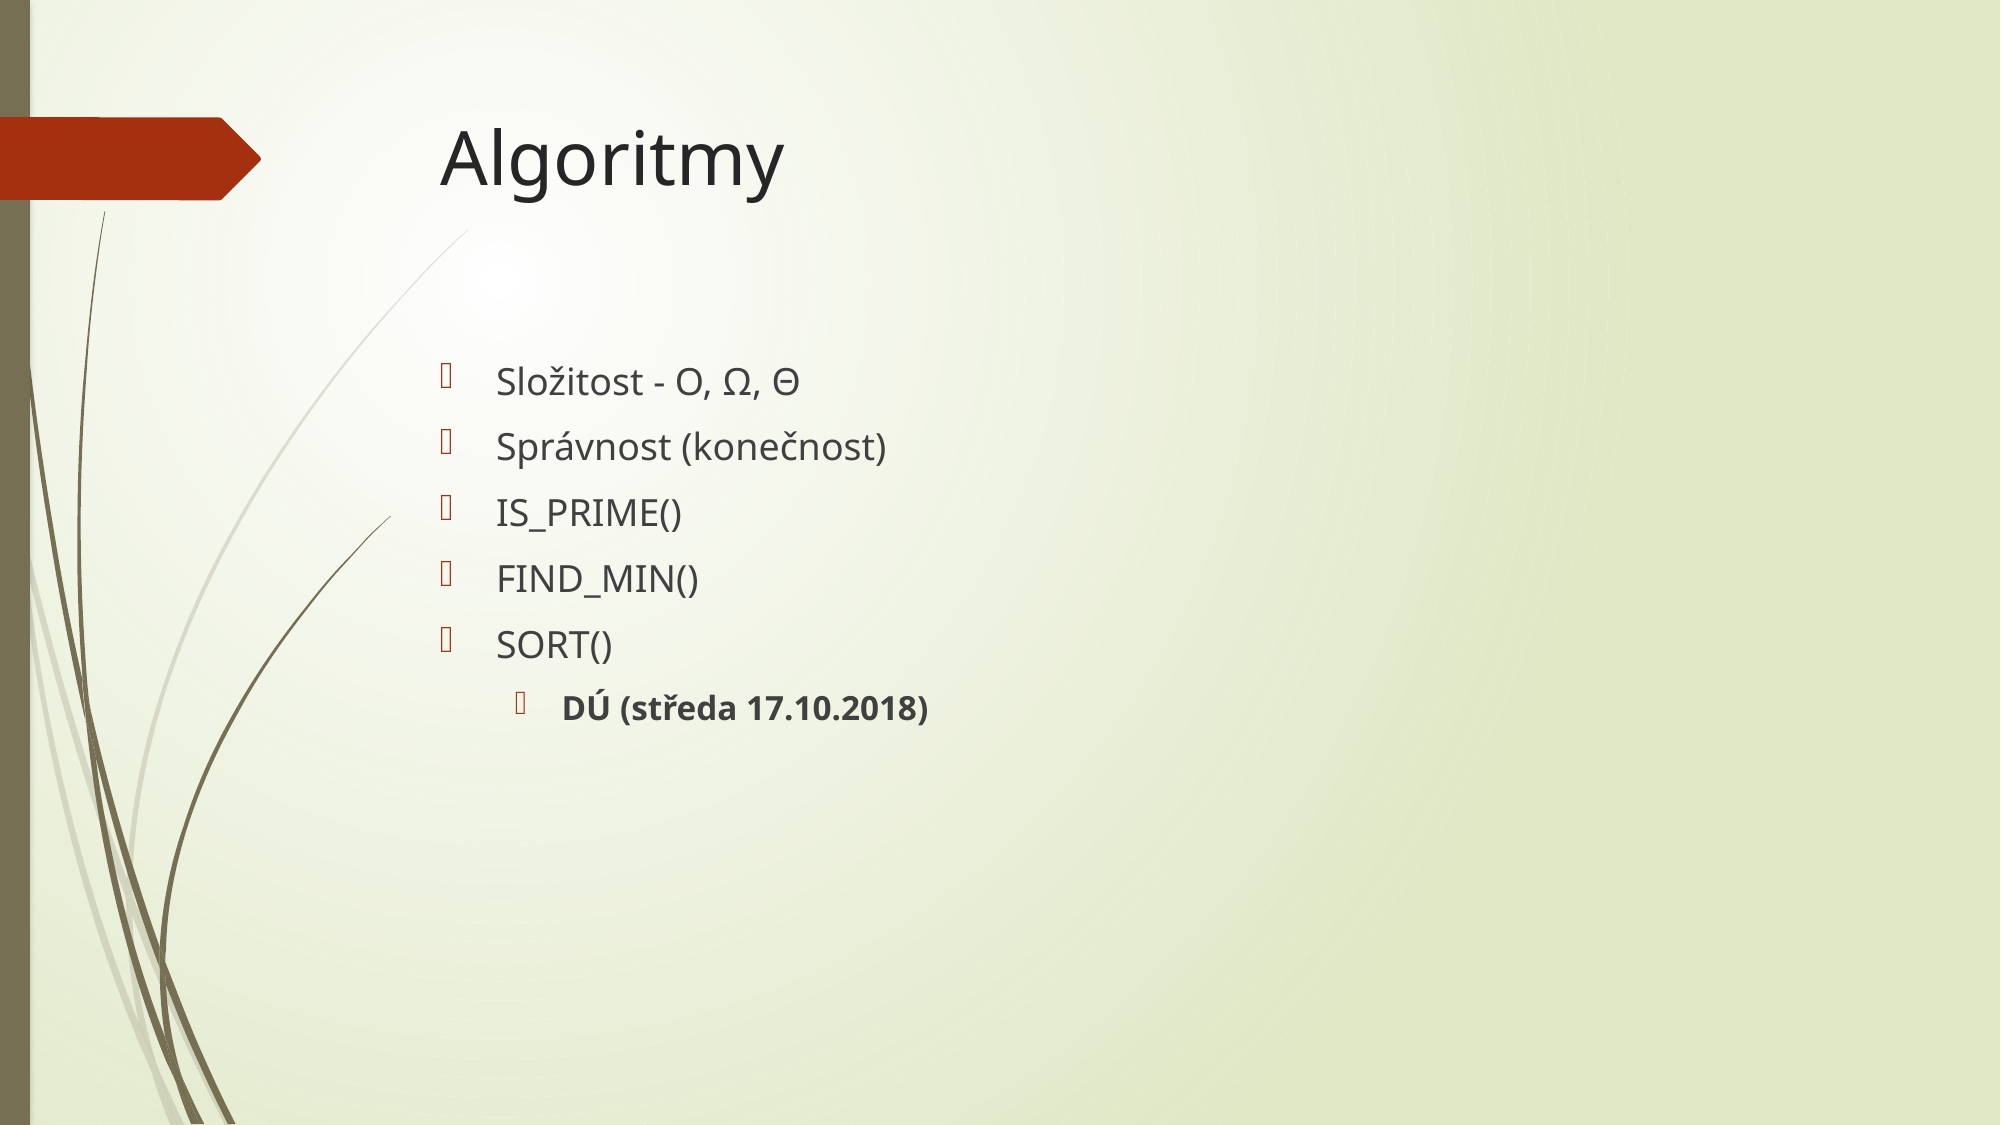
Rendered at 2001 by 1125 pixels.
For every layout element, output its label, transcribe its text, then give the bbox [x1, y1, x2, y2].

title Algoritmy [425, 102, 1888, 313]
list Složitost - O, Ω, Θ Správnost (konečnost) IS_PRIME() FIND_MIN() SORT() DÚ (středa 17.10.2018) [424, 350, 1888, 970]
